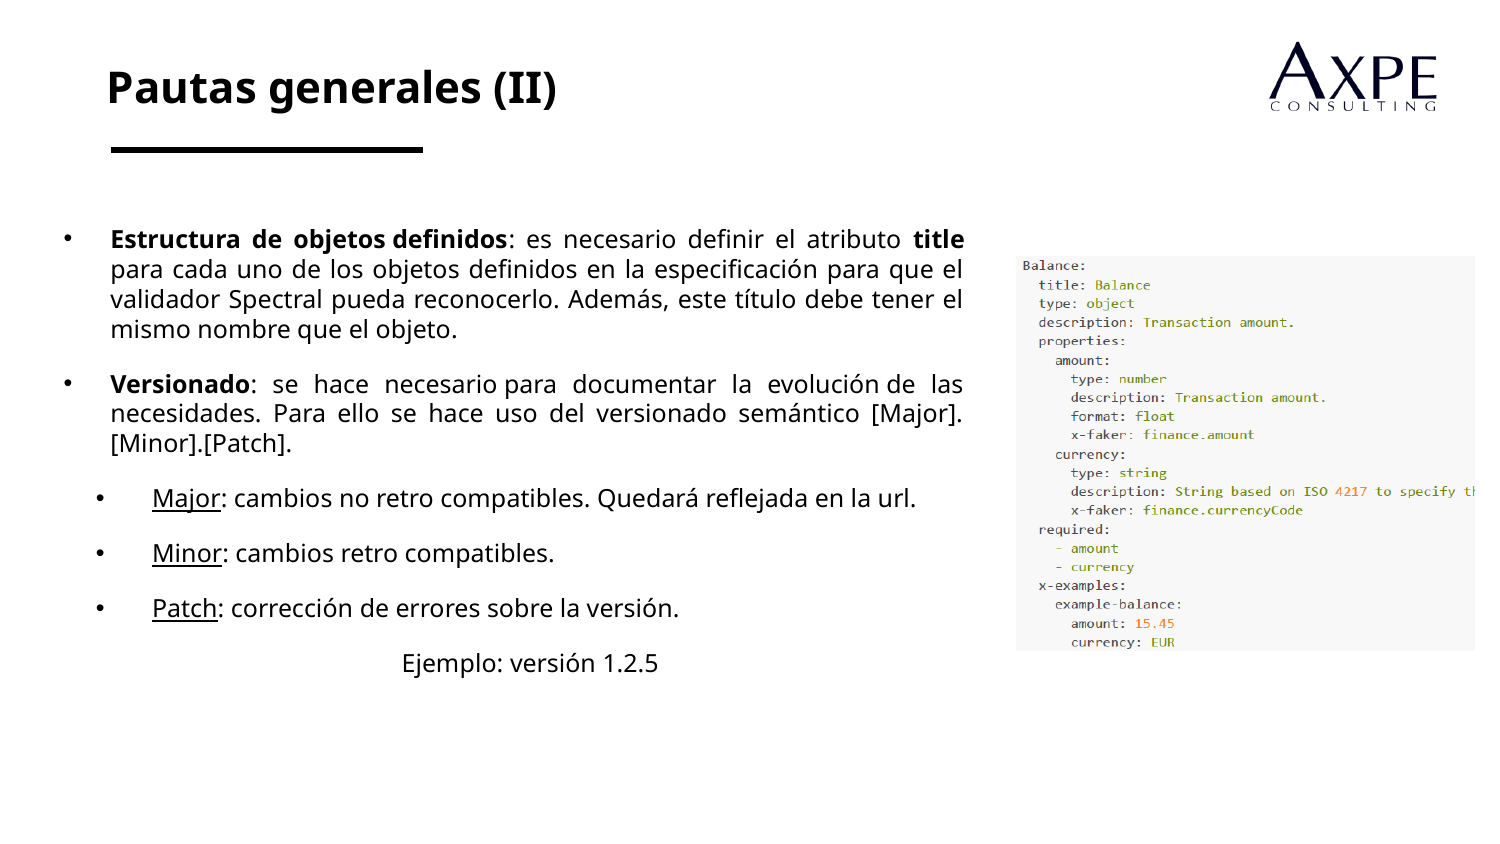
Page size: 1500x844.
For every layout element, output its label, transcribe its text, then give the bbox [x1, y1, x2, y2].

picture [1257, 40, 1448, 113]
text_box Estructura de objetos definidos: es necesario definir el atributo title para cada uno de los objetos definidos en la especificación para que el validador Spectral pueda reconocerlo. Además, este título debe tener el mismo nombre que el objeto. Versionado: se hace necesario para documentar la evolución de las necesidades. Para ello se hace uso del versionado semántico [Major].[Minor].[Patch]. Major: cambios no retro compatibles. Quedará reflejada en la url. Minor: cambios retro compatibles. Patch: corrección de errores sobre la versión. Ejemplo: versión 1.2.5 [48, 215, 980, 686]
text_box Pautas generales (II) [91, 36, 1077, 127]
picture [1015, 255, 1476, 651]
